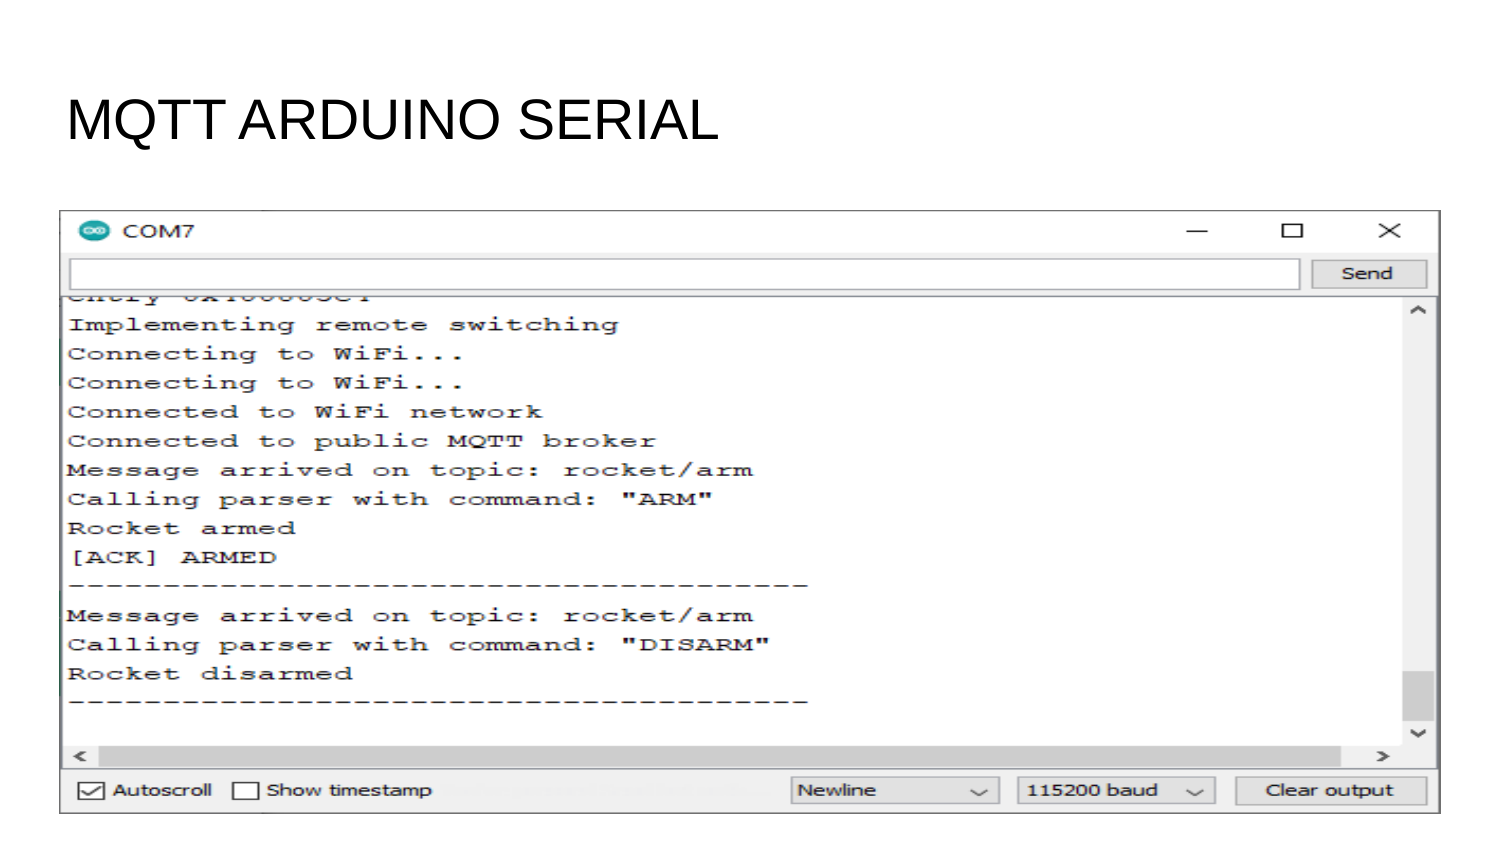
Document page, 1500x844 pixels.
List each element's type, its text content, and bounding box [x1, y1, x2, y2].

picture [59, 210, 1441, 814]
title MQTT ARDUINO SERIAL [51, 72, 1449, 167]
